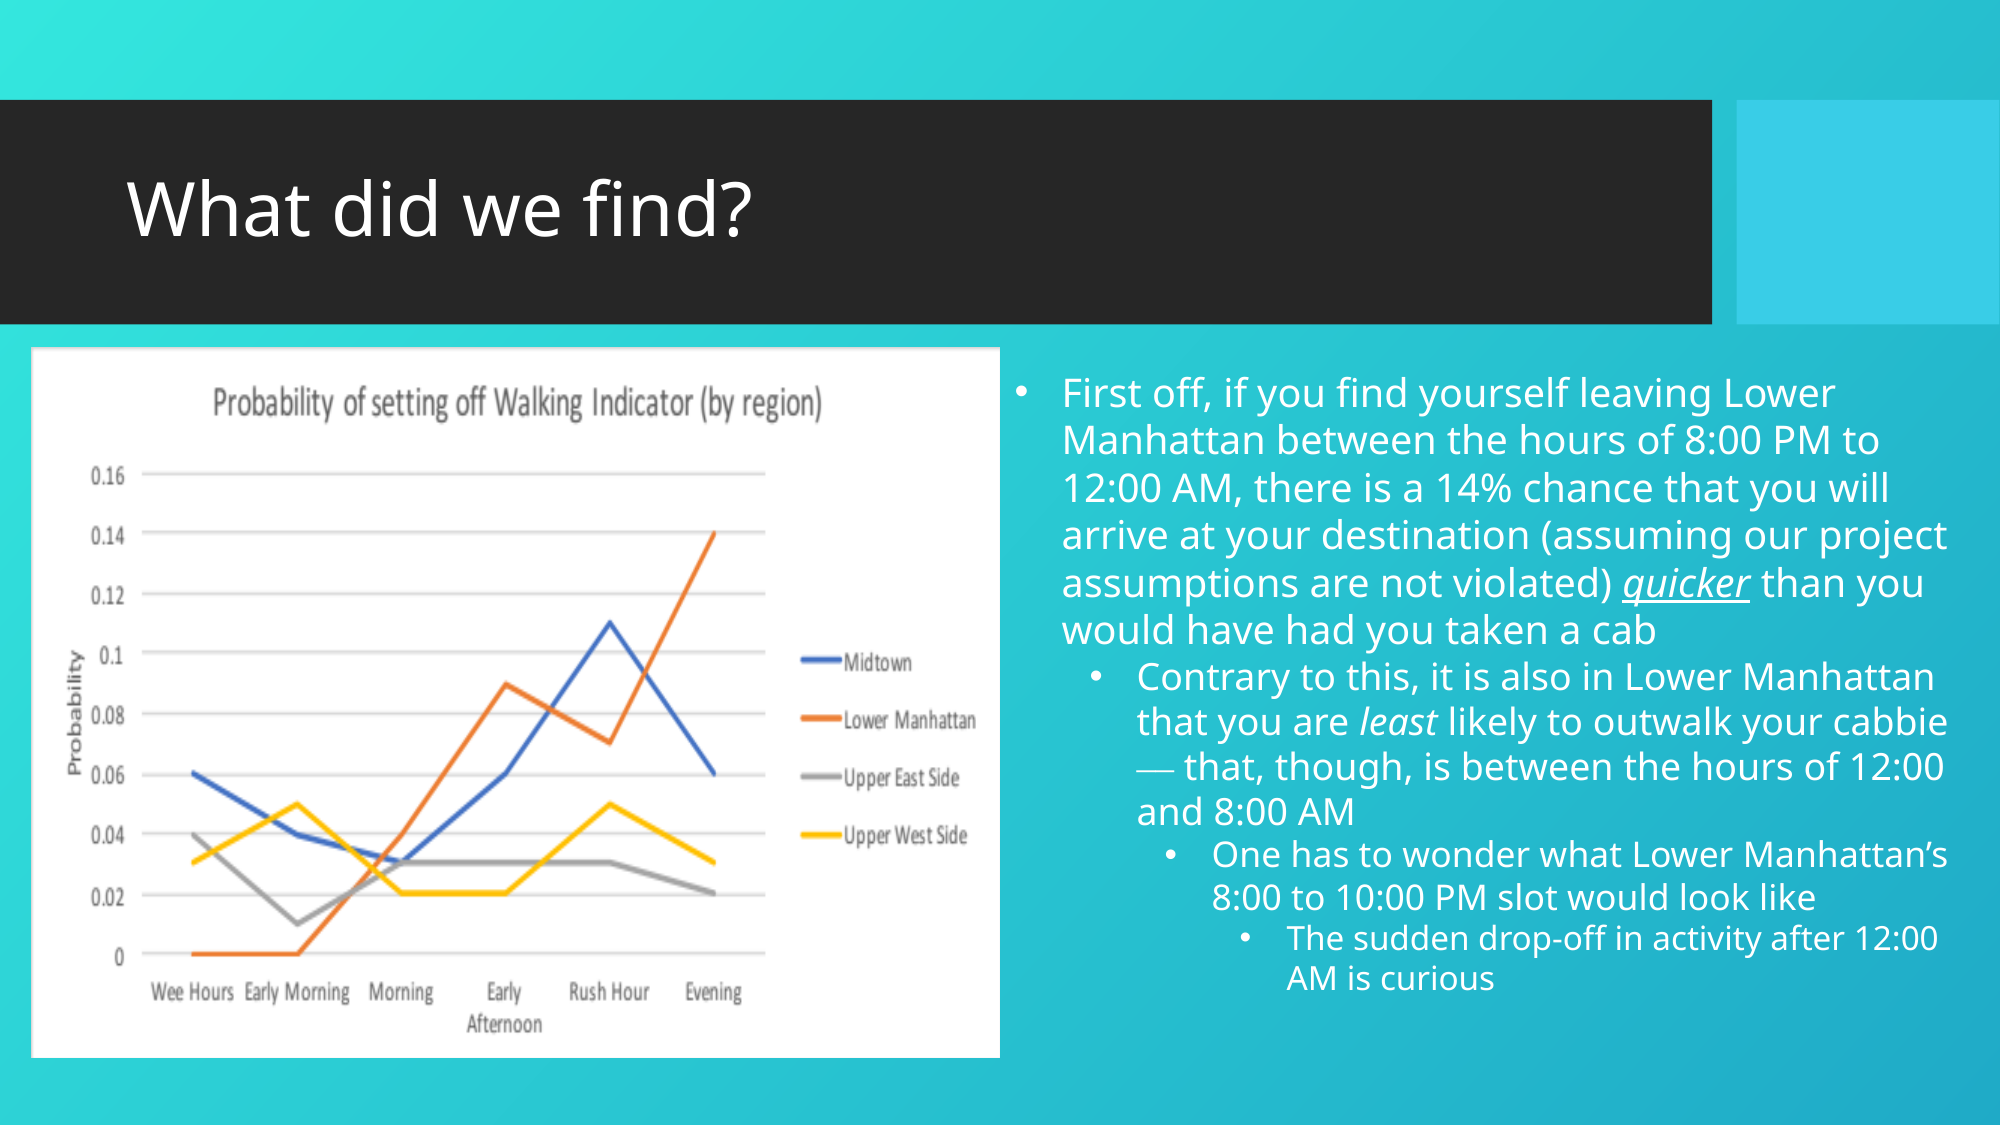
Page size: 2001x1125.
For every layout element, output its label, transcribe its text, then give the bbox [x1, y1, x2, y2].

text_box First off, if you find yourself leaving Lower Manhattan between the hours of 8:00 PM to 12:00 AM, there is a 14% chance that you will arrive at your destination (assuming our project assumptions are not violated) quicker than you would have had you taken a cab Contrary to this, it is also in Lower Manhattan that you are least likely to outwalk your cabbie –– that, though, is between the hours of 12:00 and 8:00 AM One has to wonder what Lower Manhattan’s 8:00 to 10:00 PM slot would look like The sudden drop-off in activity after 12:00 AM is curious [999, 360, 1972, 1090]
title What did we find? [111, 123, 1689, 301]
picture [30, 347, 1001, 1059]
